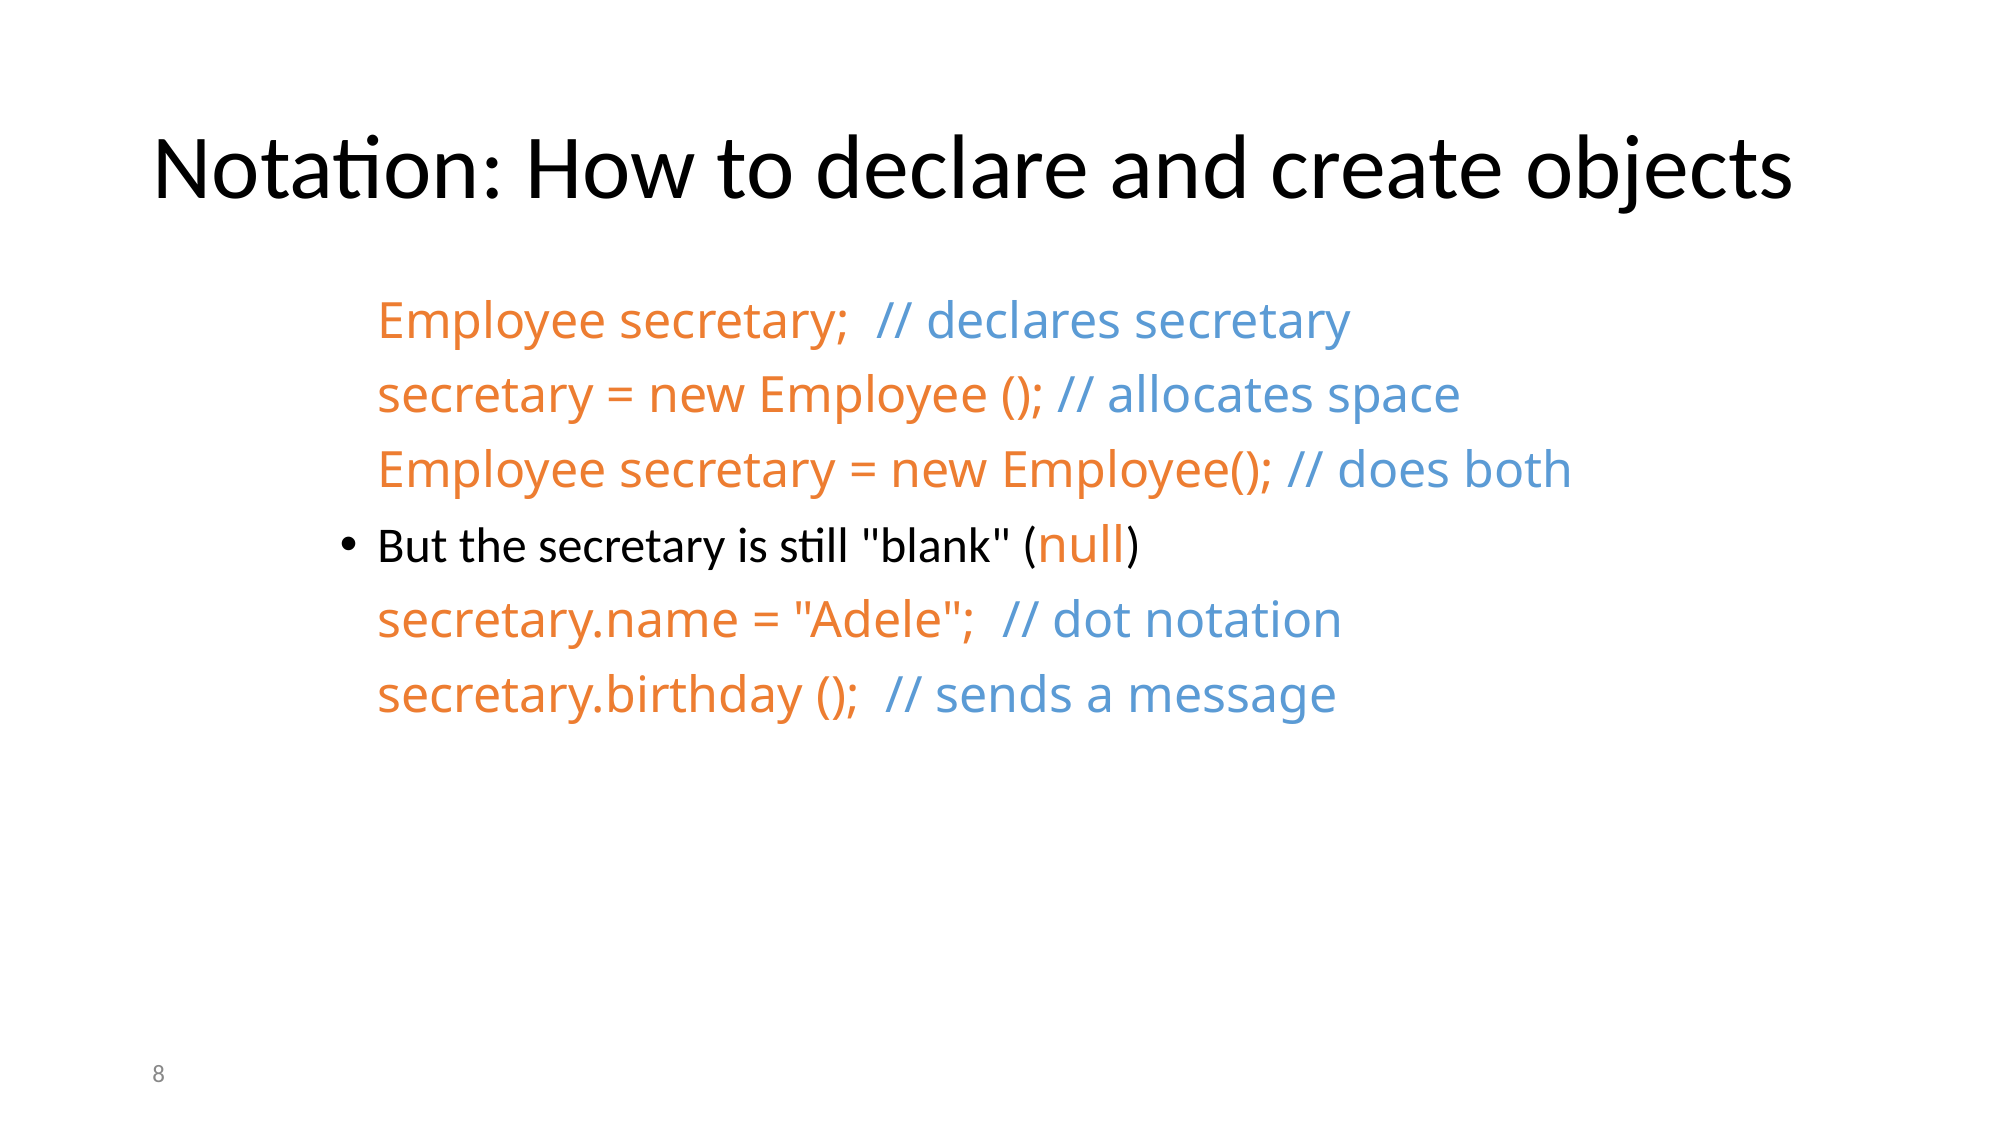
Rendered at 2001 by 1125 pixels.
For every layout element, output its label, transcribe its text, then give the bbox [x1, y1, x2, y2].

list Employee secretary; // declares secretary secretary = new Employee (); // allocates space Employee secretary = new Employee(); // does both But the secretary is still "blank" (null) secretary.name = "Adele"; // dot notation secretary.birthday (); // sends a message [324, 287, 1725, 963]
title Notation: How to declare and create objects [137, 59, 1863, 278]
slide_number 8 [137, 1042, 588, 1103]
